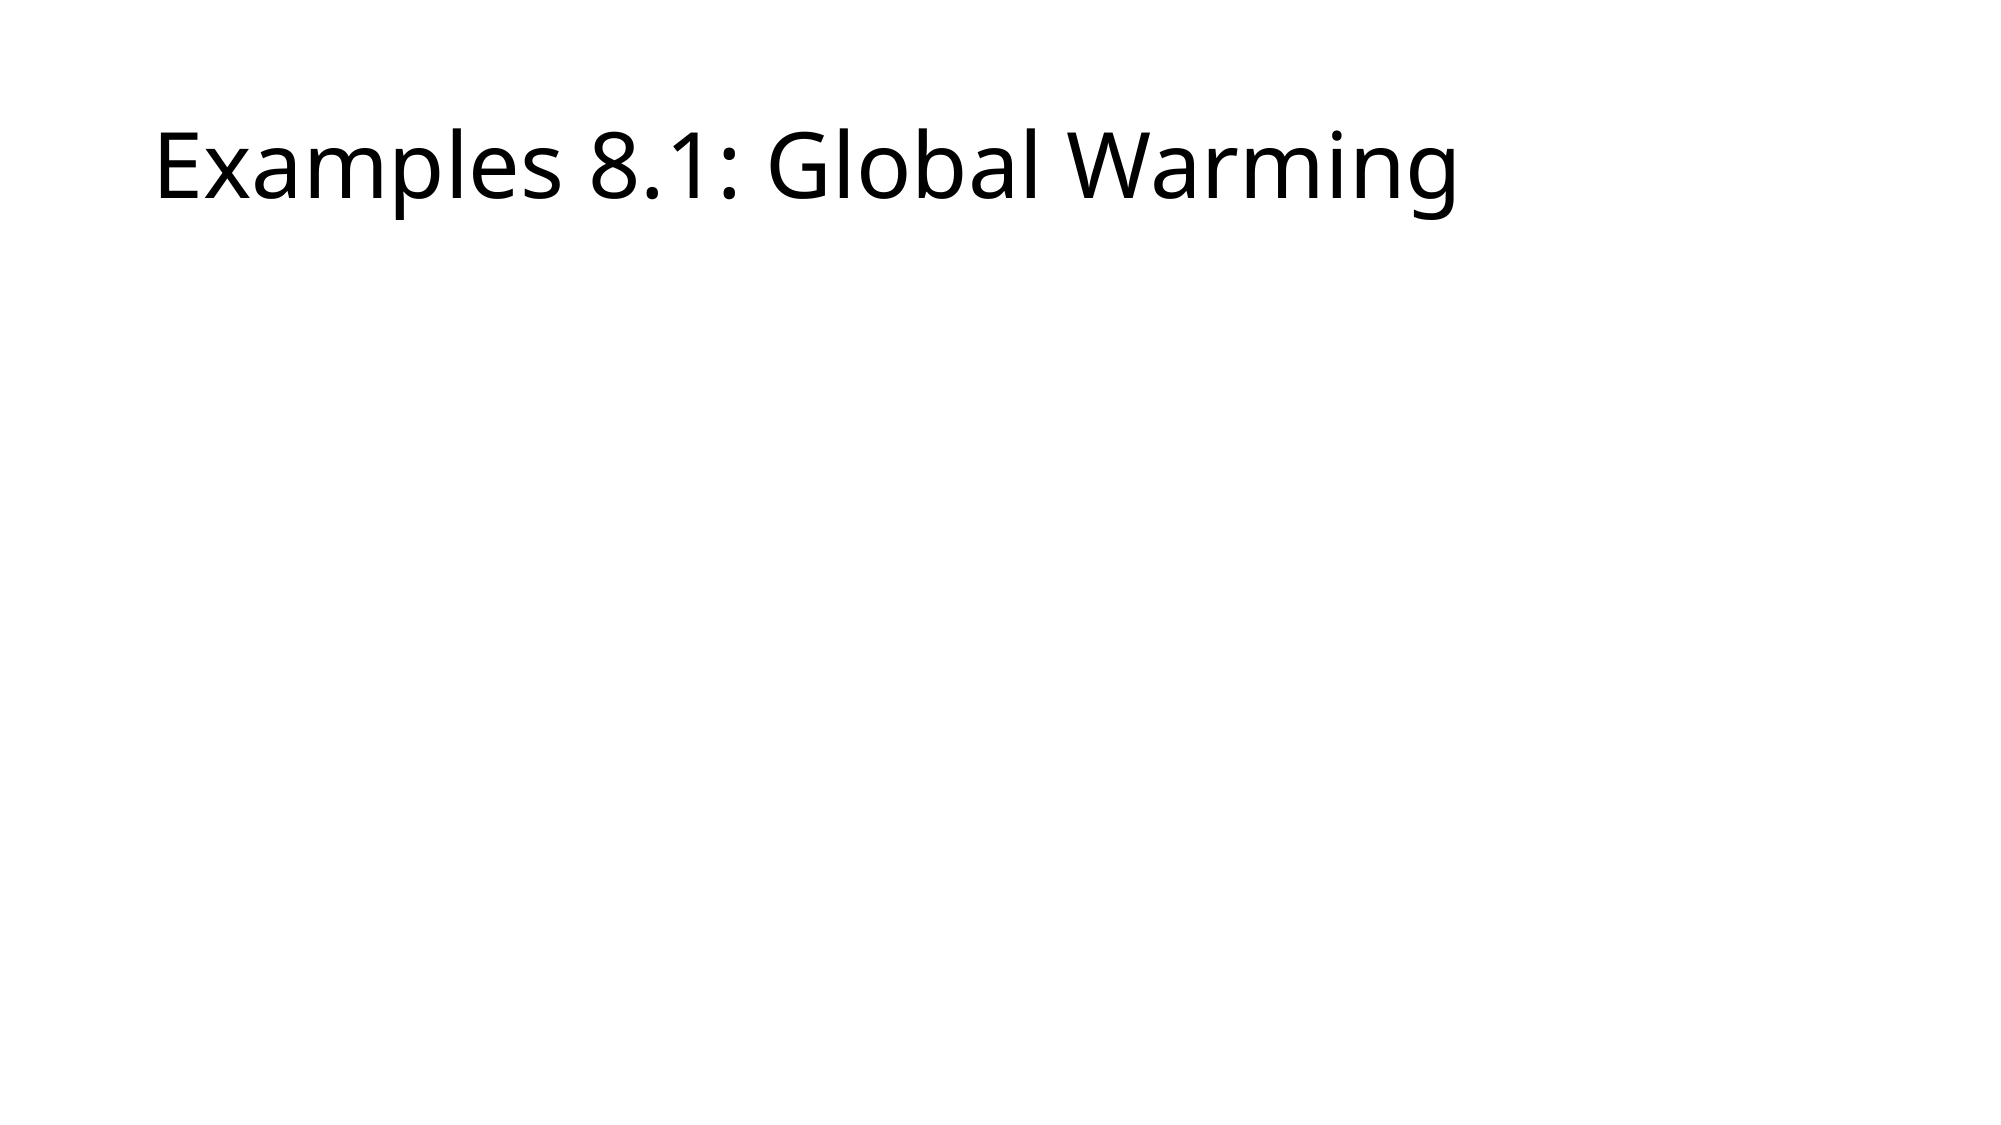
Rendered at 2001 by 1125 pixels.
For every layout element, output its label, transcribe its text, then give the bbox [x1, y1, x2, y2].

title Examples 8.1: Global Warming [137, 59, 1863, 278]
